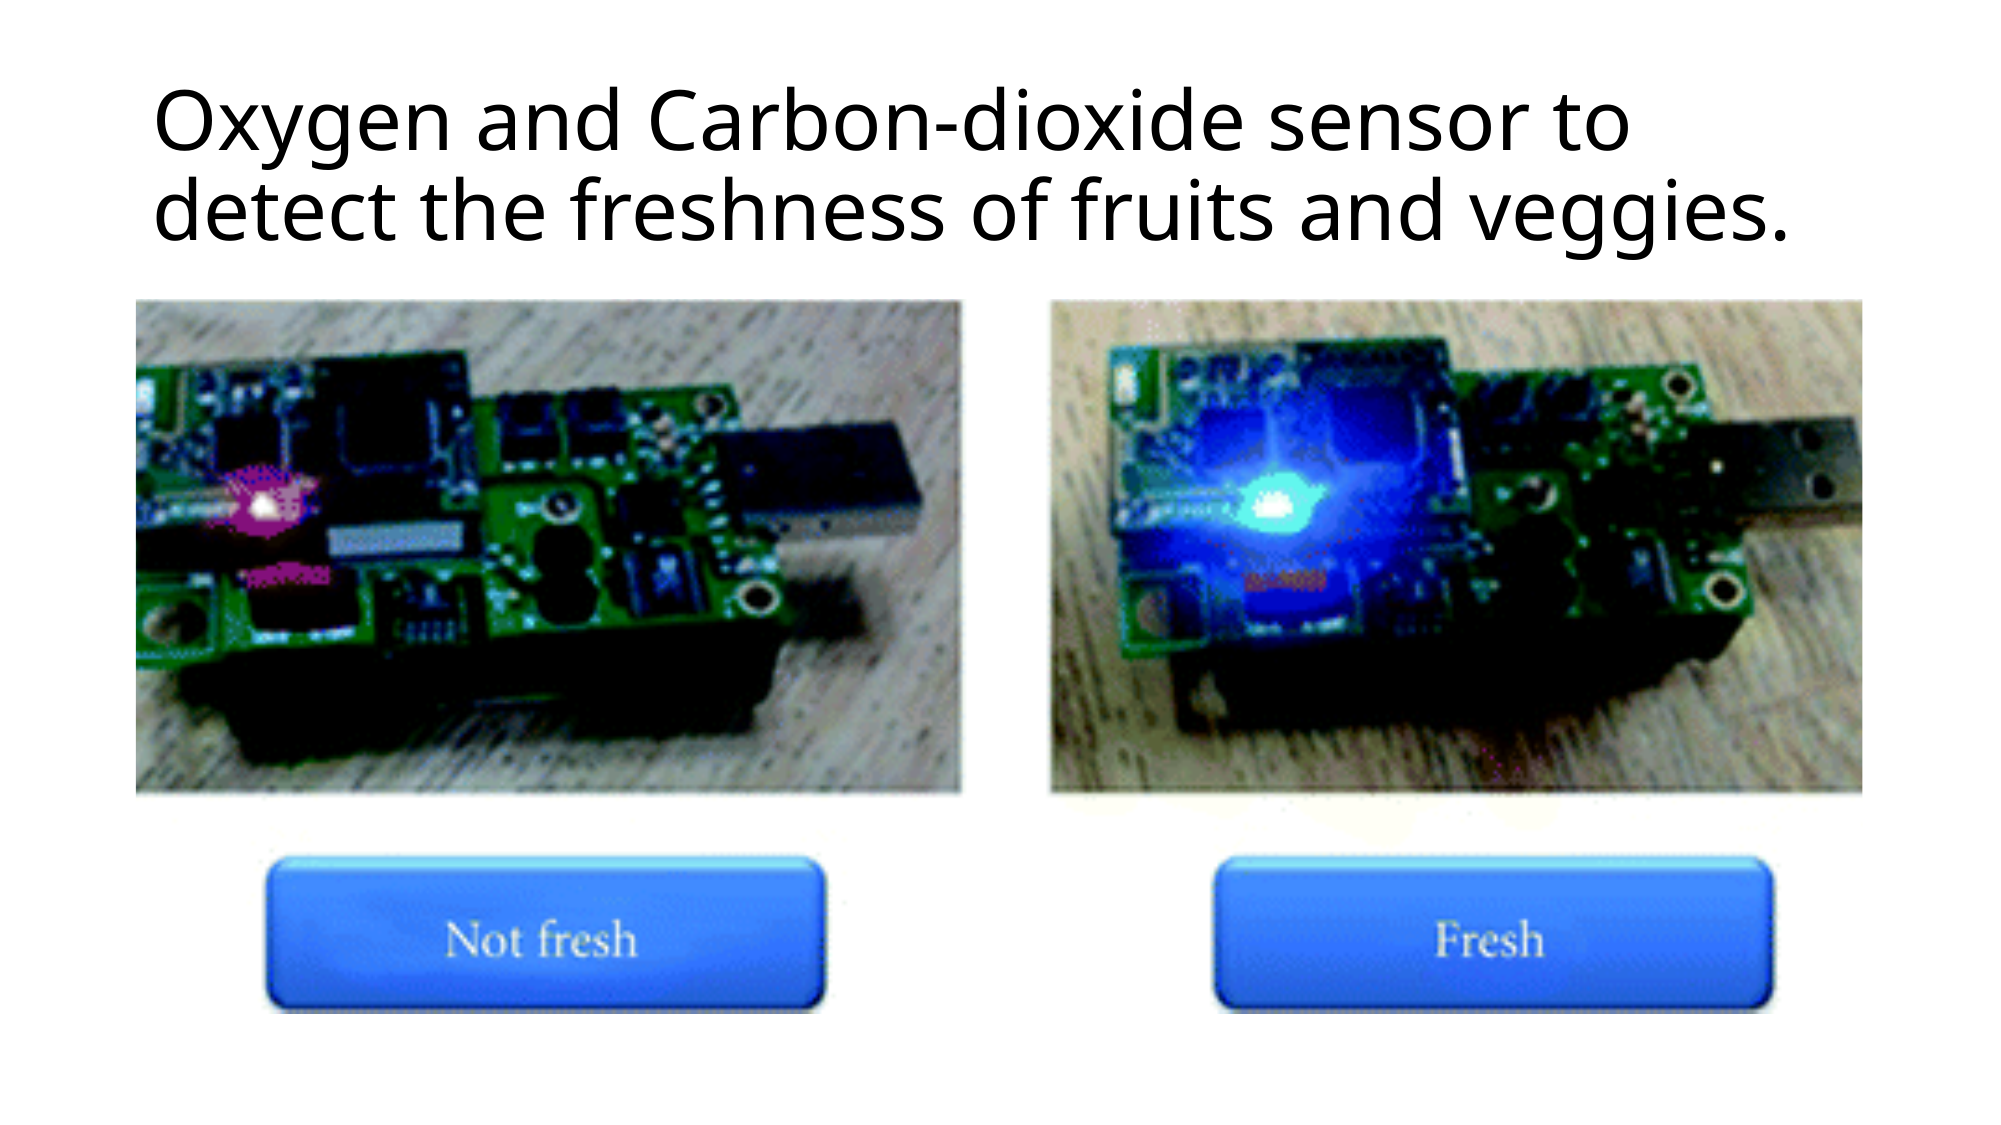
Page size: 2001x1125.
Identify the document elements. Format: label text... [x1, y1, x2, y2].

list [135, 299, 1863, 1014]
title Oxygen and Carbon-dioxide sensor to detect the freshness of fruits and veggies. [137, 59, 1863, 278]
